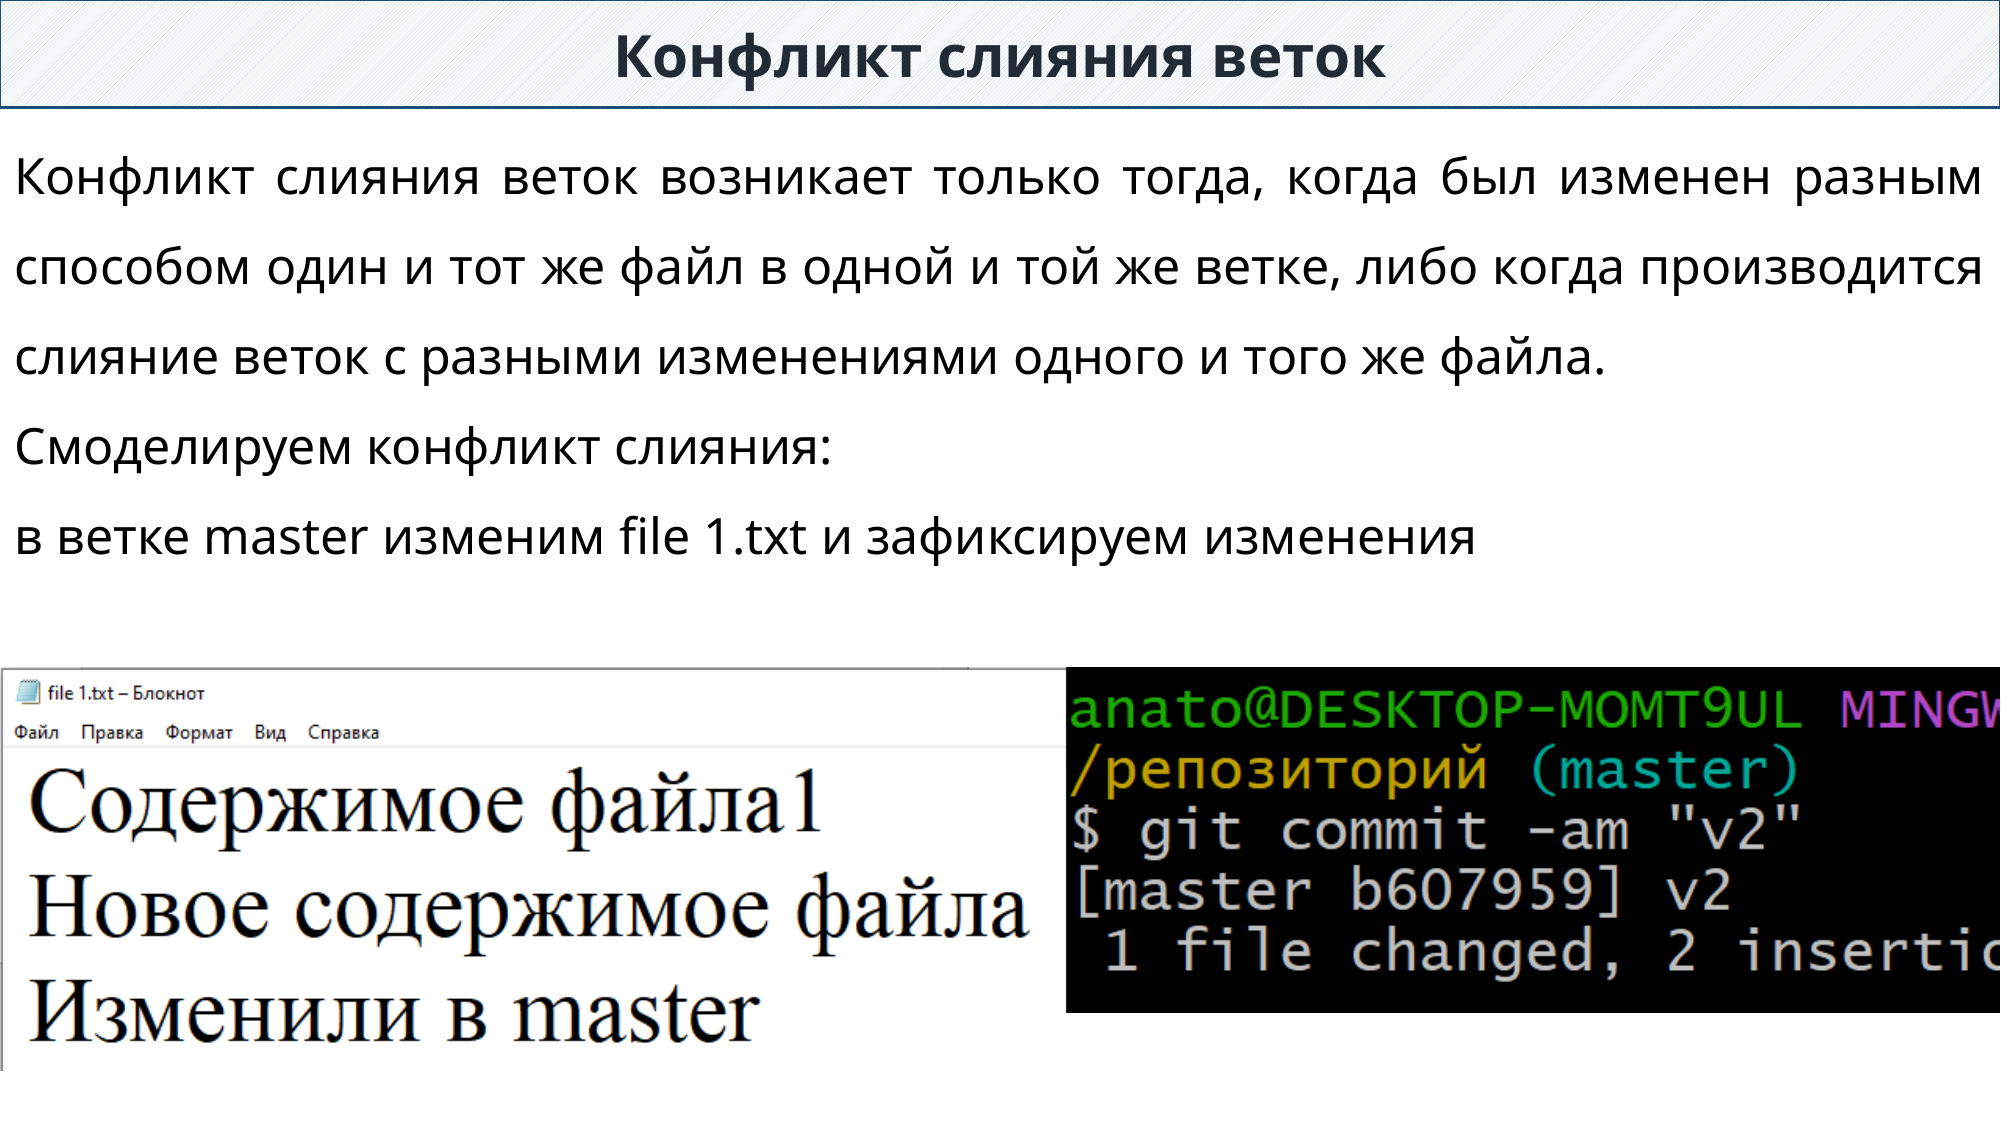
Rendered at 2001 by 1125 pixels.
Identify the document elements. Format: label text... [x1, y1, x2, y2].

text_box Конфликт слияния веток возникает только тогда, когда был изменен разным способом один и тот же файл в одной и той же ветке, либо когда производится слияние веток с разными изменениями одного и того же файла. Смоделируем конфликт слияния: в ветке master изменим file 1.txt и зафиксируем изменения [0, 107, 2000, 573]
picture [0, 667, 2000, 1071]
text_box Конфликт слияния веток [0, 0, 2000, 107]
